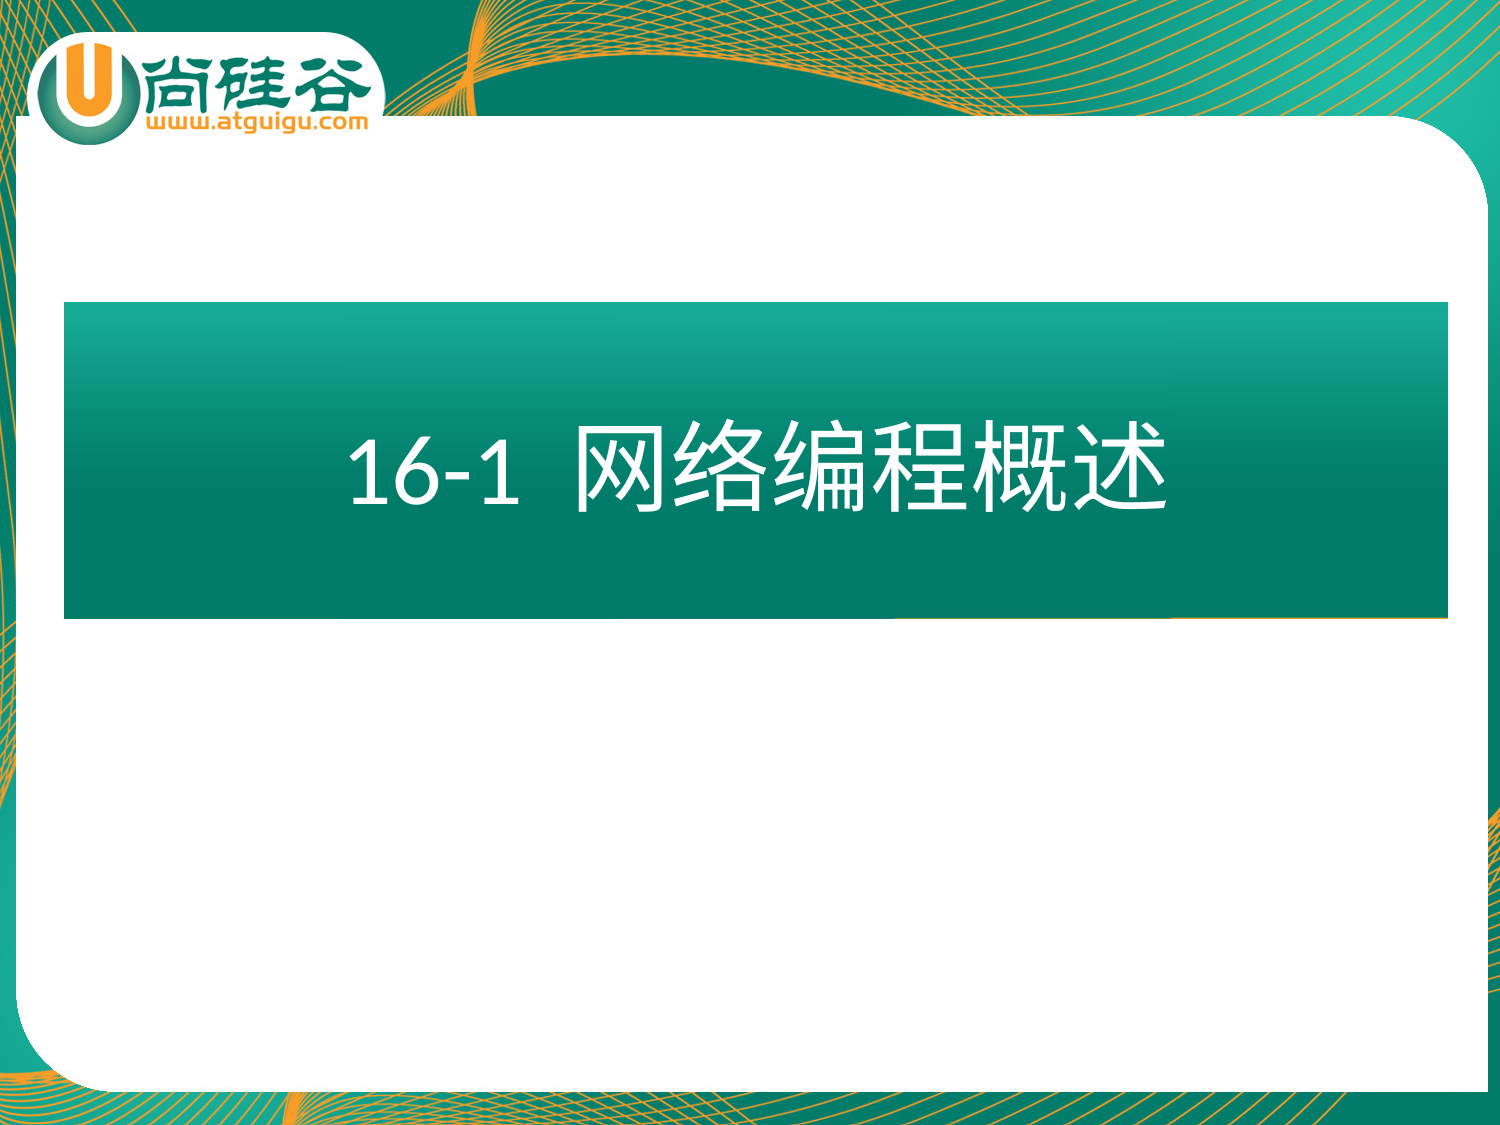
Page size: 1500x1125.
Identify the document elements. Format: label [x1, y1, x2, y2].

picture [0, 0, 1500, 1125]
list [64, 302, 1448, 620]
